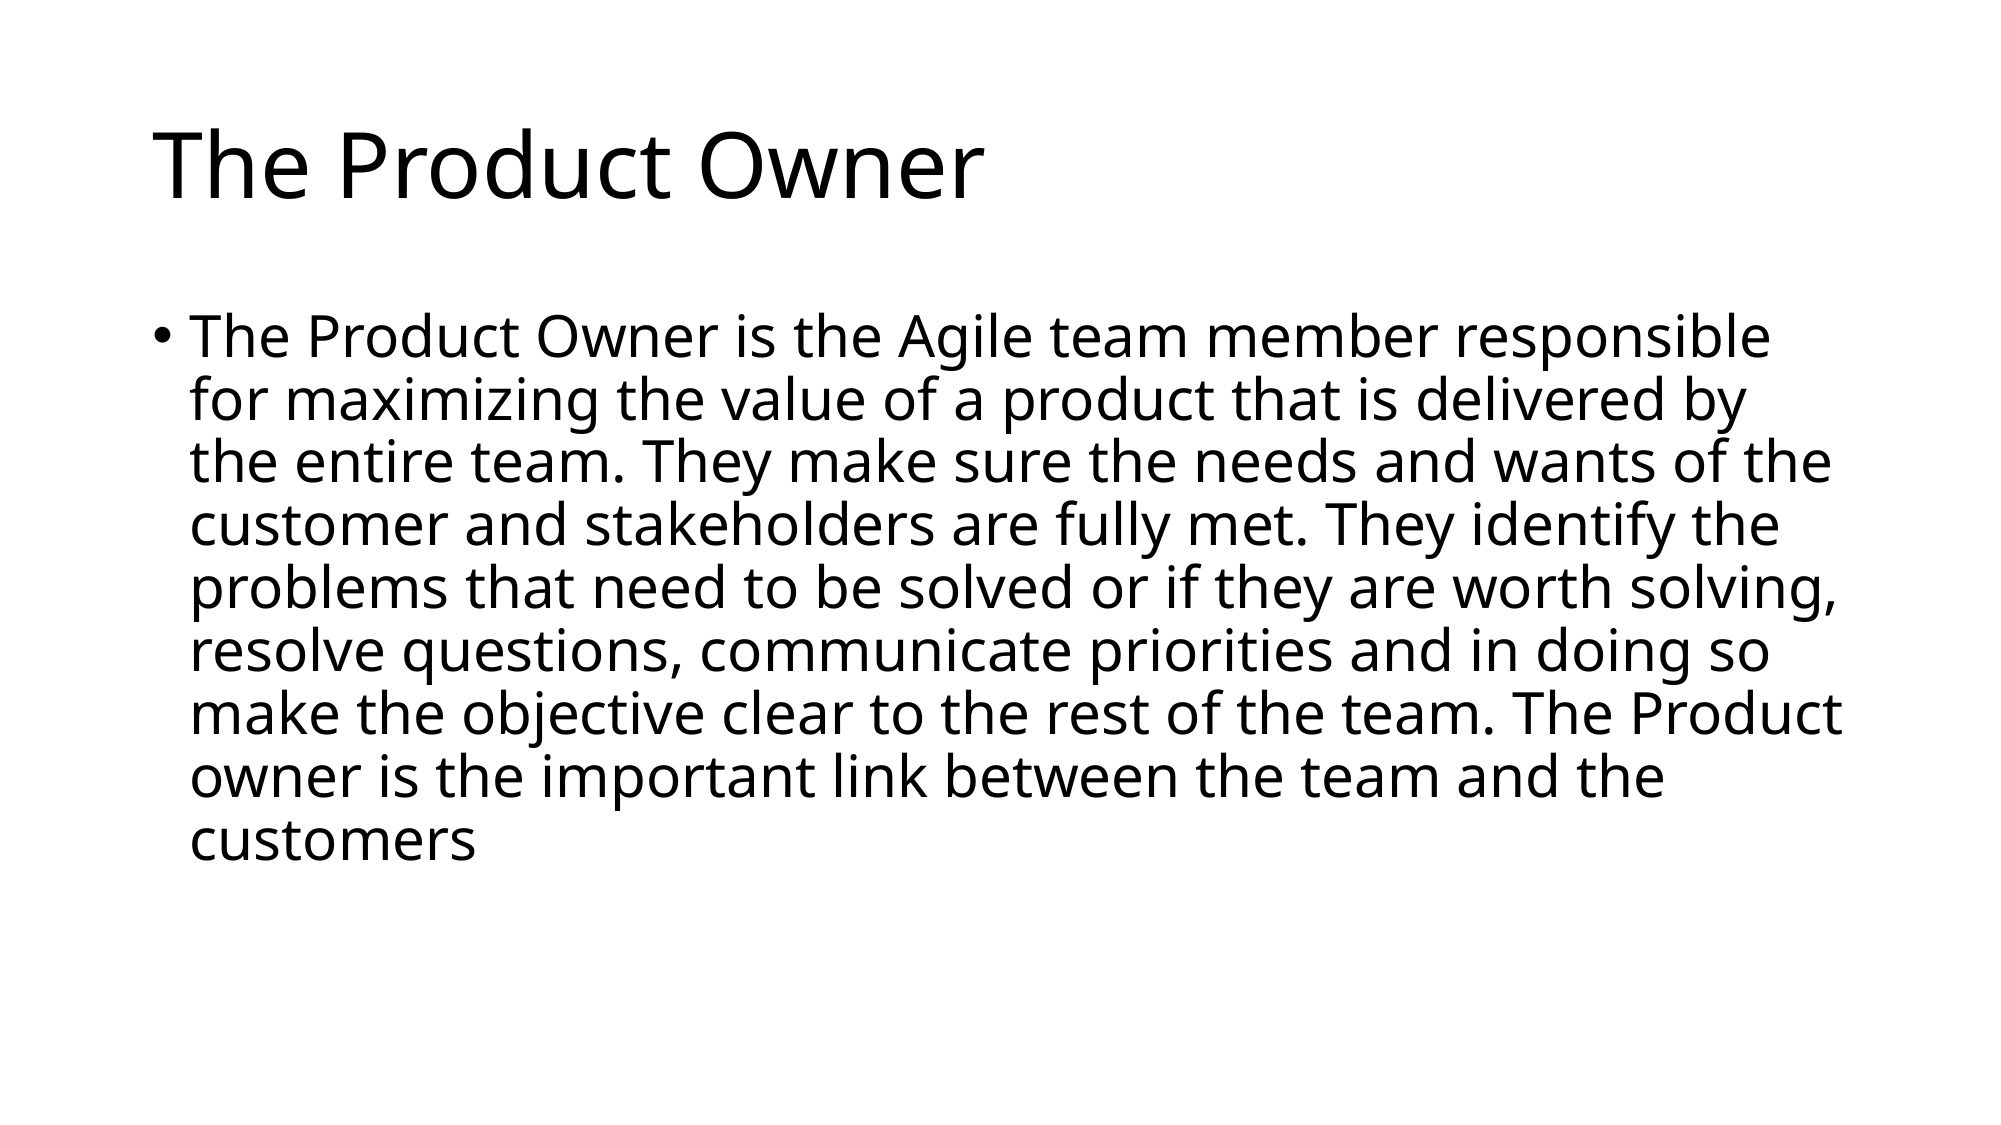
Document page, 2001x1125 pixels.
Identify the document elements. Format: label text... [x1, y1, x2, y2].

title The Product Owner [137, 59, 1863, 278]
list The Product Owner is the Agile team member responsible for maximizing the value of a product that is delivered by the entire team. They make sure the needs and wants of the customer and stakeholders are fully met. They identify the problems that need to be solved or if they are worth solving, resolve questions, communicate priorities and in doing so make the objective clear to the rest of the team. The Product owner is the important link between the team and the customers [137, 299, 1863, 1014]
